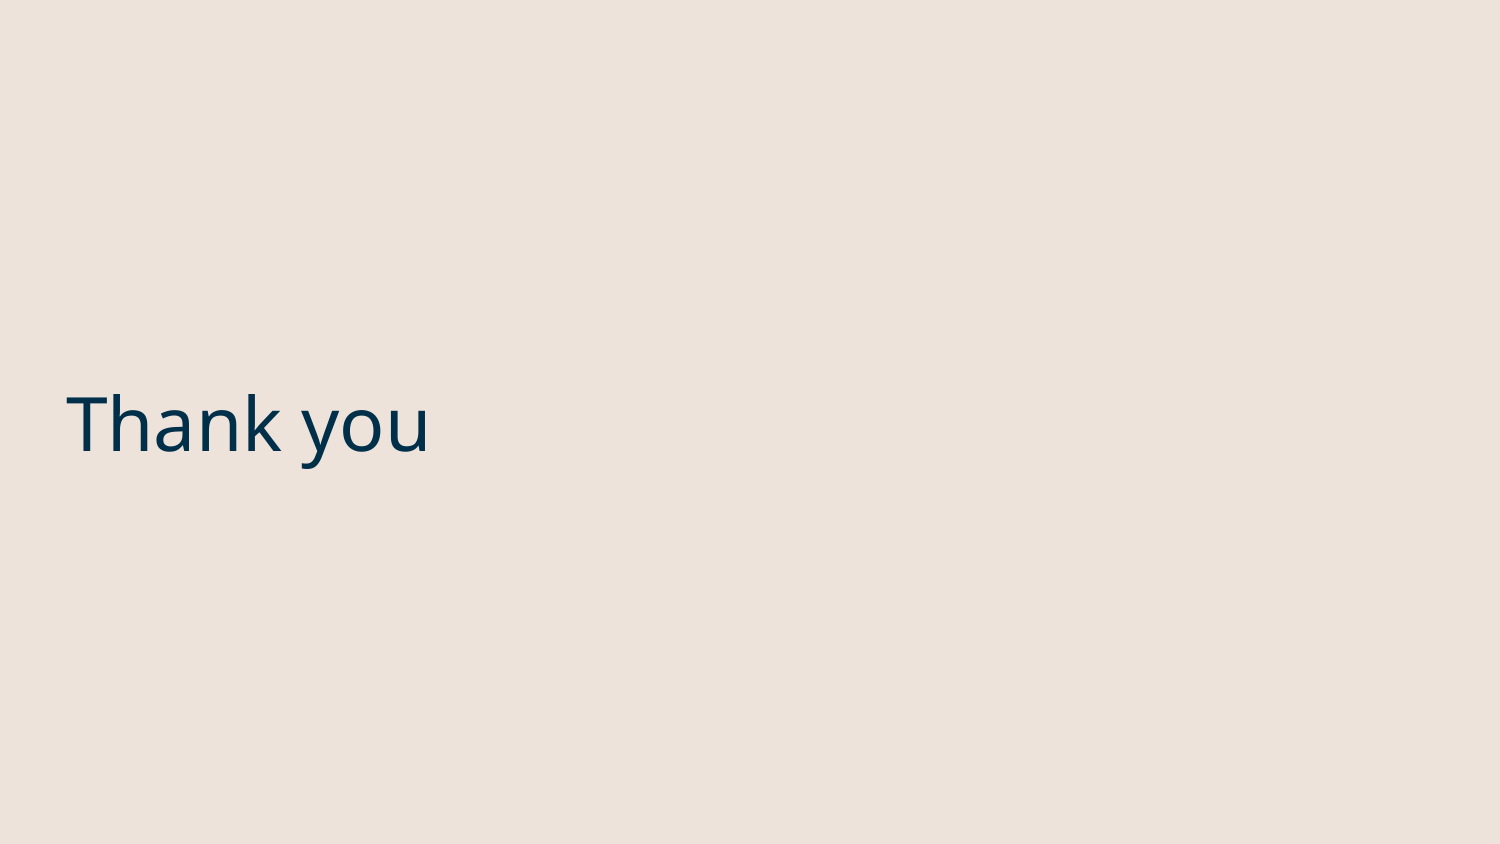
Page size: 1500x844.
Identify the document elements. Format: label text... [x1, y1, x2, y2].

title Thank you [51, 130, 1076, 713]
